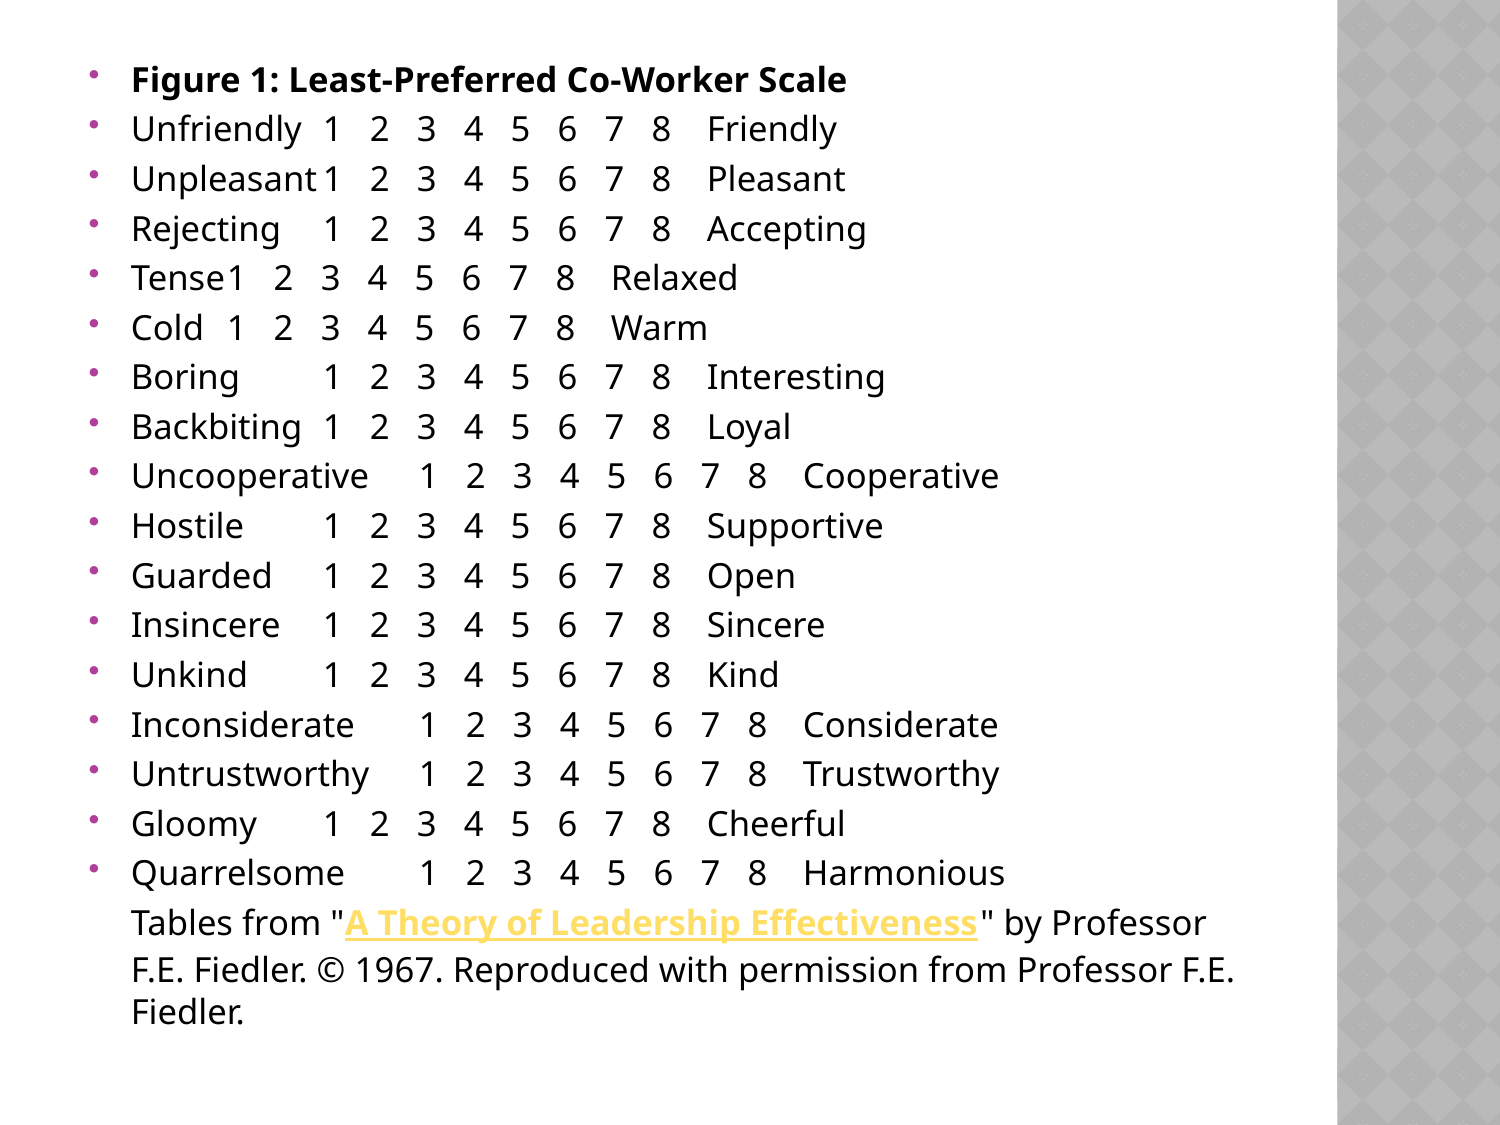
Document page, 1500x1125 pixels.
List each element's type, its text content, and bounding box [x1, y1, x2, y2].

list Figure 1: Least-Preferred Co-Worker Scale Unfriendly 1 2 3 4 5 6 7 8 Friendly Unpleasant 1 2 3 4 5 6 7 8 Pleasant Rejecting 1 2 3 4 5 6 7 8 Accepting Tense 1 2 3 4 5 6 7 8 Relaxed Cold 1 2 3 4 5 6 7 8 Warm Boring 1 2 3 4 5 6 7 8 Interesting Backbiting 1 2 3 4 5 6 7 8 Loyal Uncooperative 1 2 3 4 5 6 7 8 Cooperative Hostile 1 2 3 4 5 6 7 8 Supportive Guarded 1 2 3 4 5 6 7 8 Open Insincere 1 2 3 4 5 6 7 8 Sincere Unkind 1 2 3 4 5 6 7 8 Kind Inconsiderate 1 2 3 4 5 6 7 8 Considerate Untrustworthy 1 2 3 4 5 6 7 8 Trustworthy Gloomy 1 2 3 4 5 6 7 8 Cheerful Quarrelsome 1 2 3 4 5 6 7 8 Harmonious Tables from "A Theory of Leadership Effectiveness" by Professor F.E. Fiedler. © 1967. Reproduced with permission from Professor F.E. Fiedler. [75, 50, 1263, 1059]
